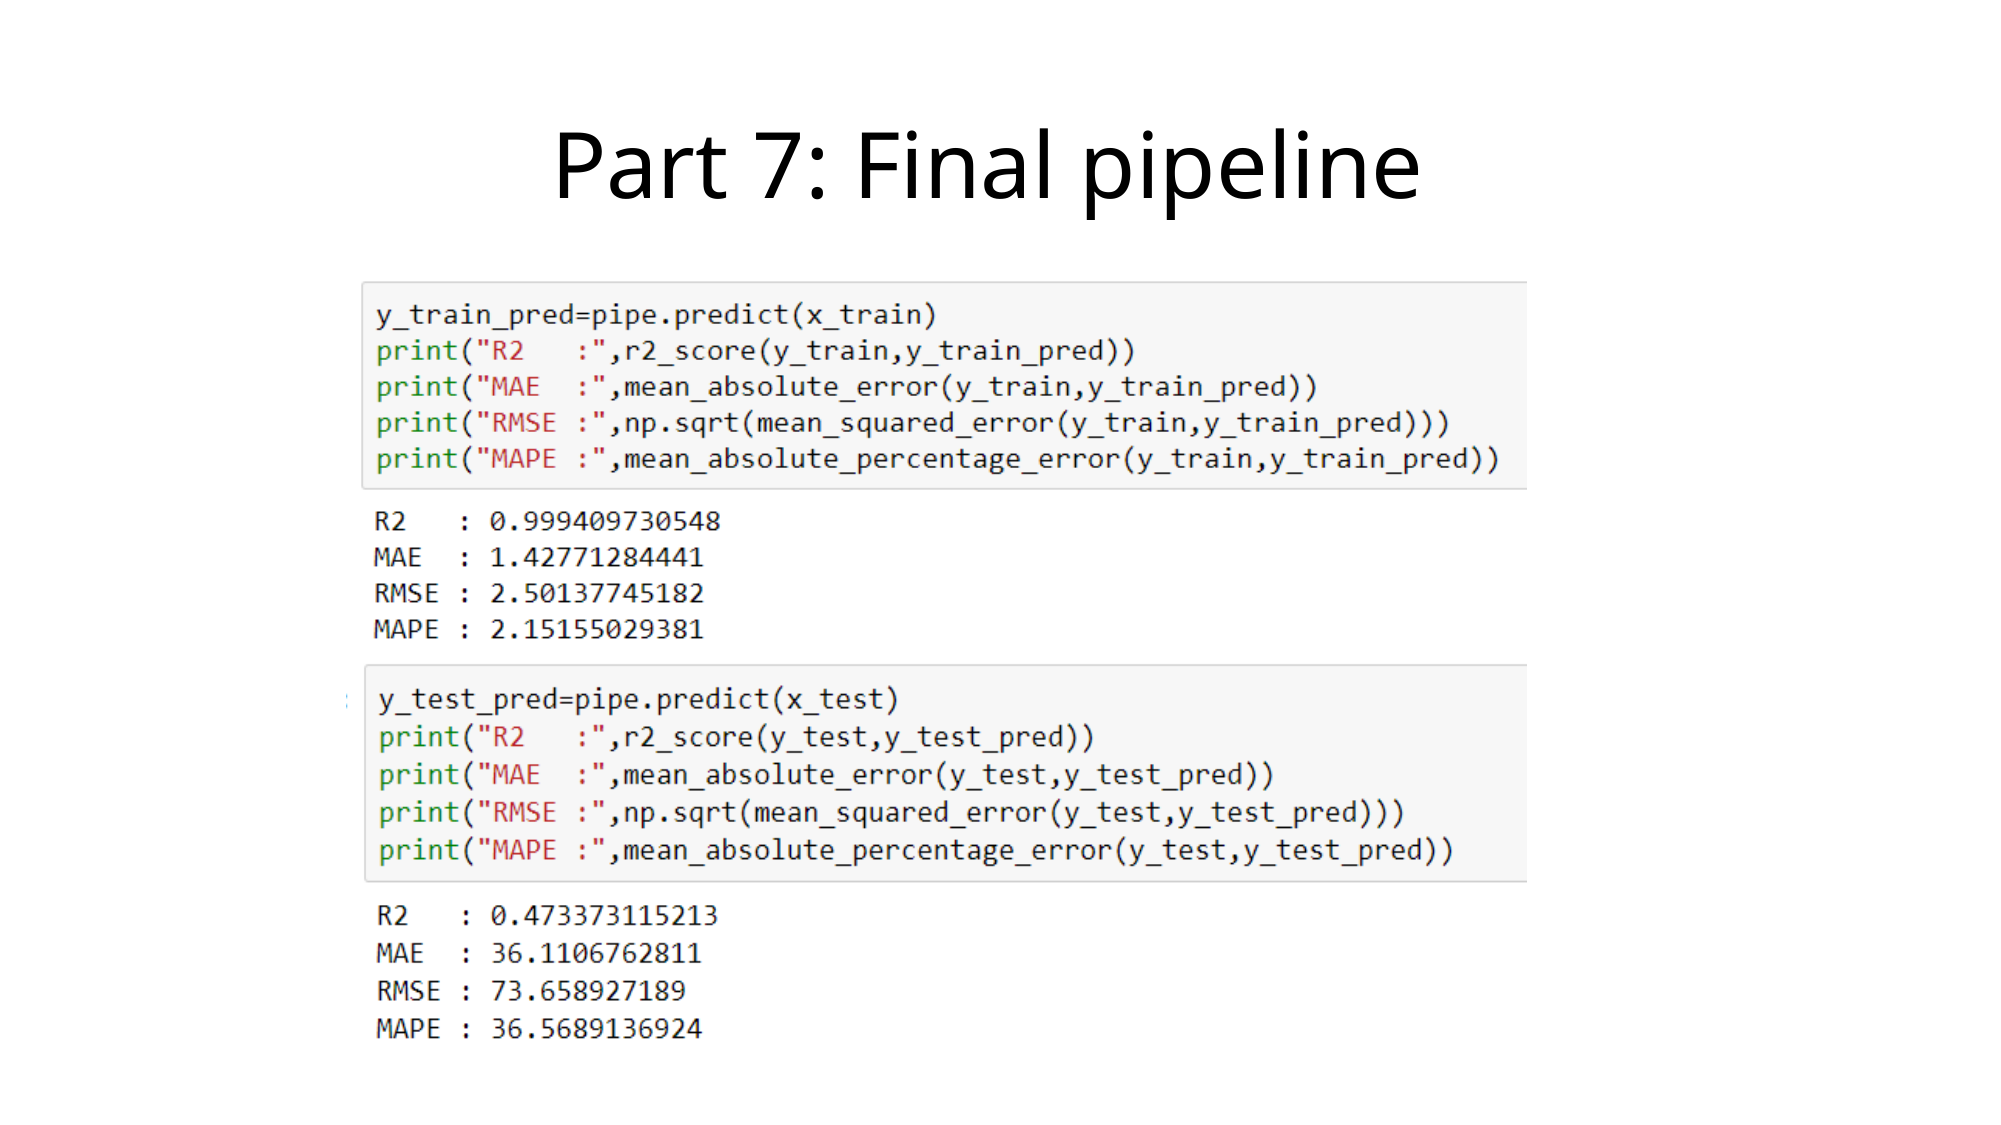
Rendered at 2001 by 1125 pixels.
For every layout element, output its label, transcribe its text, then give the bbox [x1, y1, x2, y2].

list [346, 277, 1527, 658]
picture [346, 658, 1527, 1050]
title Part 7: Final pipeline [137, 59, 1863, 278]
